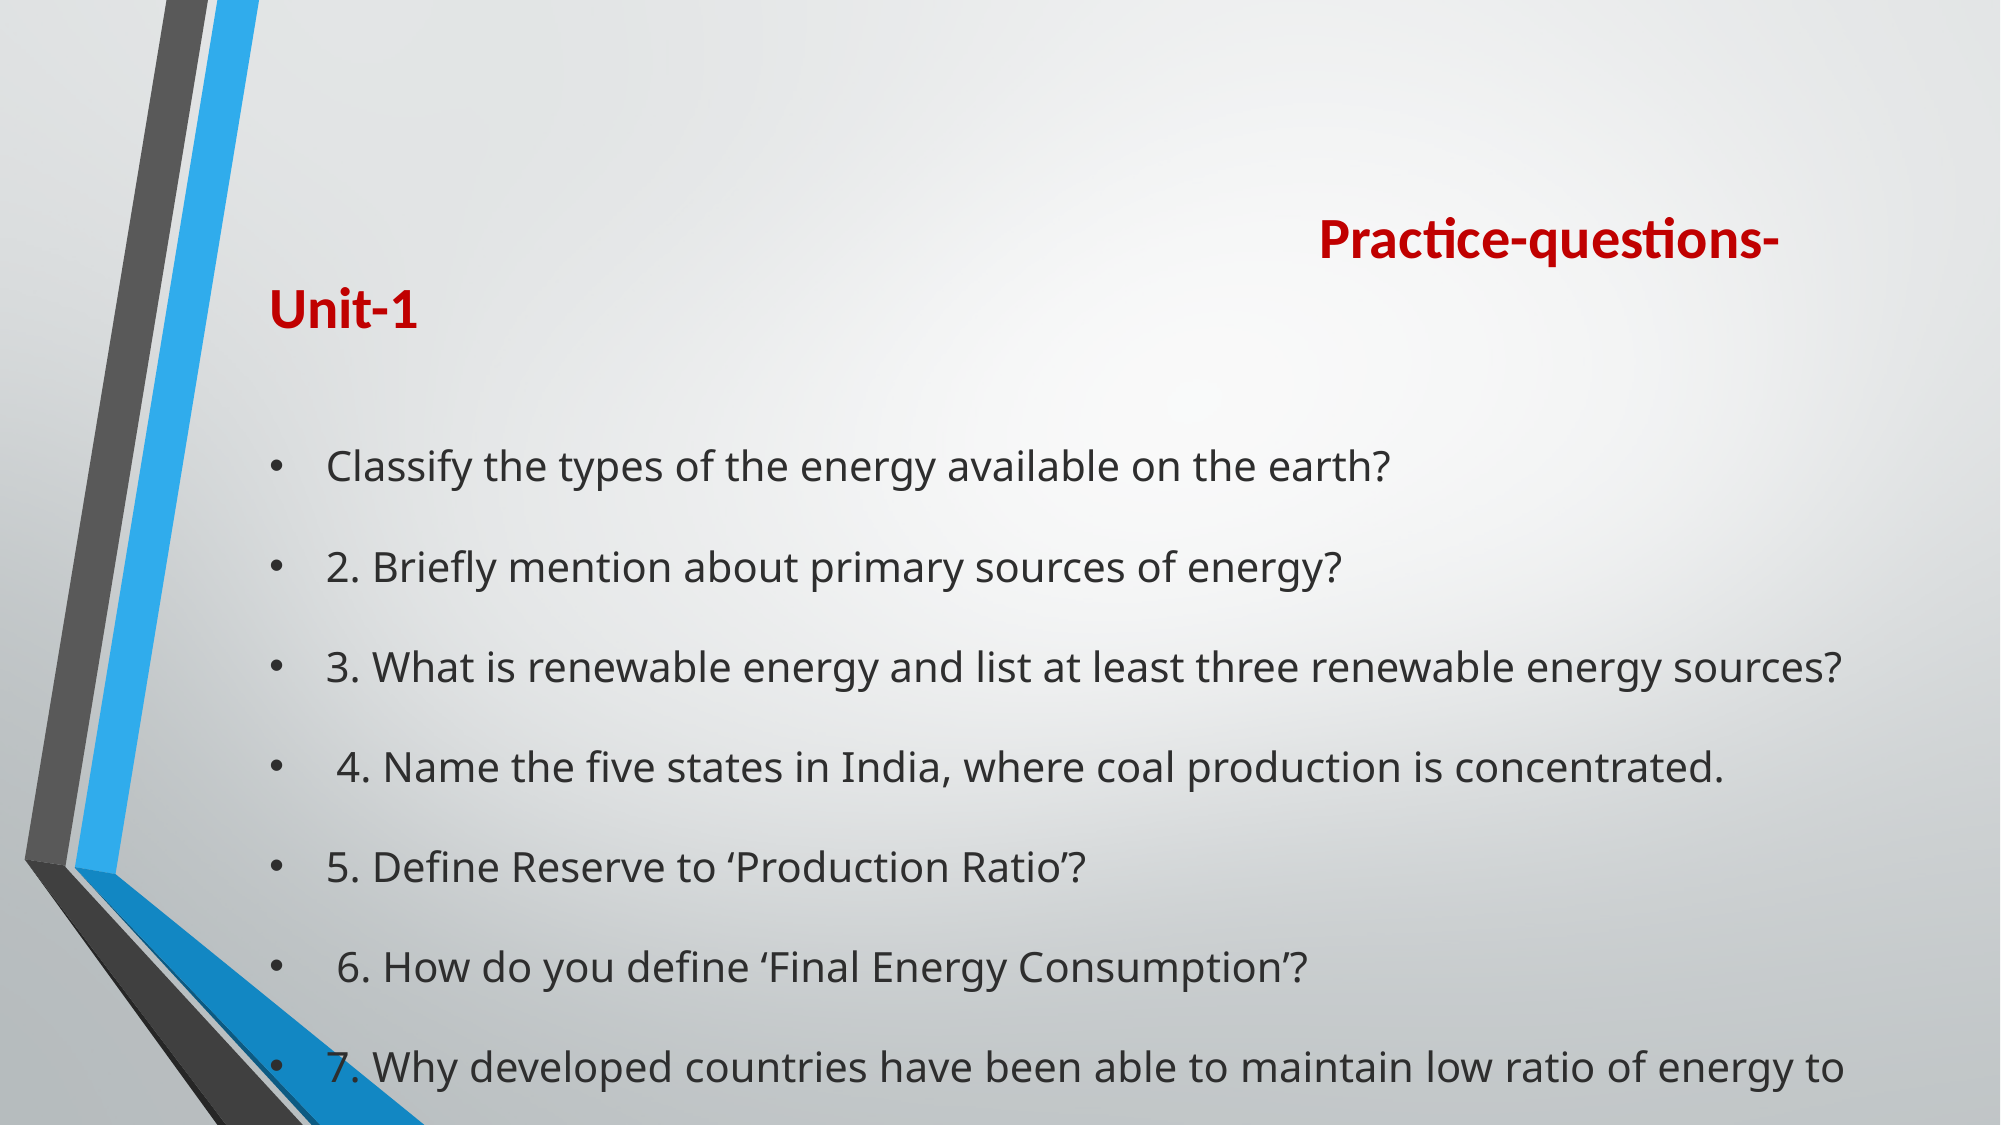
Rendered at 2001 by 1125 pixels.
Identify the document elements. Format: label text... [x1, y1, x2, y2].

text_box Practice-questions-Unit-1 Classify the types of the energy available on the earth? 2. Briefly mention about primary sources of energy? 3. What is renewable energy and list at least three renewable energy sources? 4. Name the five states in India, where coal production is concentrated. 5. Define Reserve to ‘Production Ratio’? 6. How do you define ‘Final Energy Consumption’? 7. Why developed countries have been able to maintain low ratio of energy to GDP? [254, 142, 1861, 1125]
